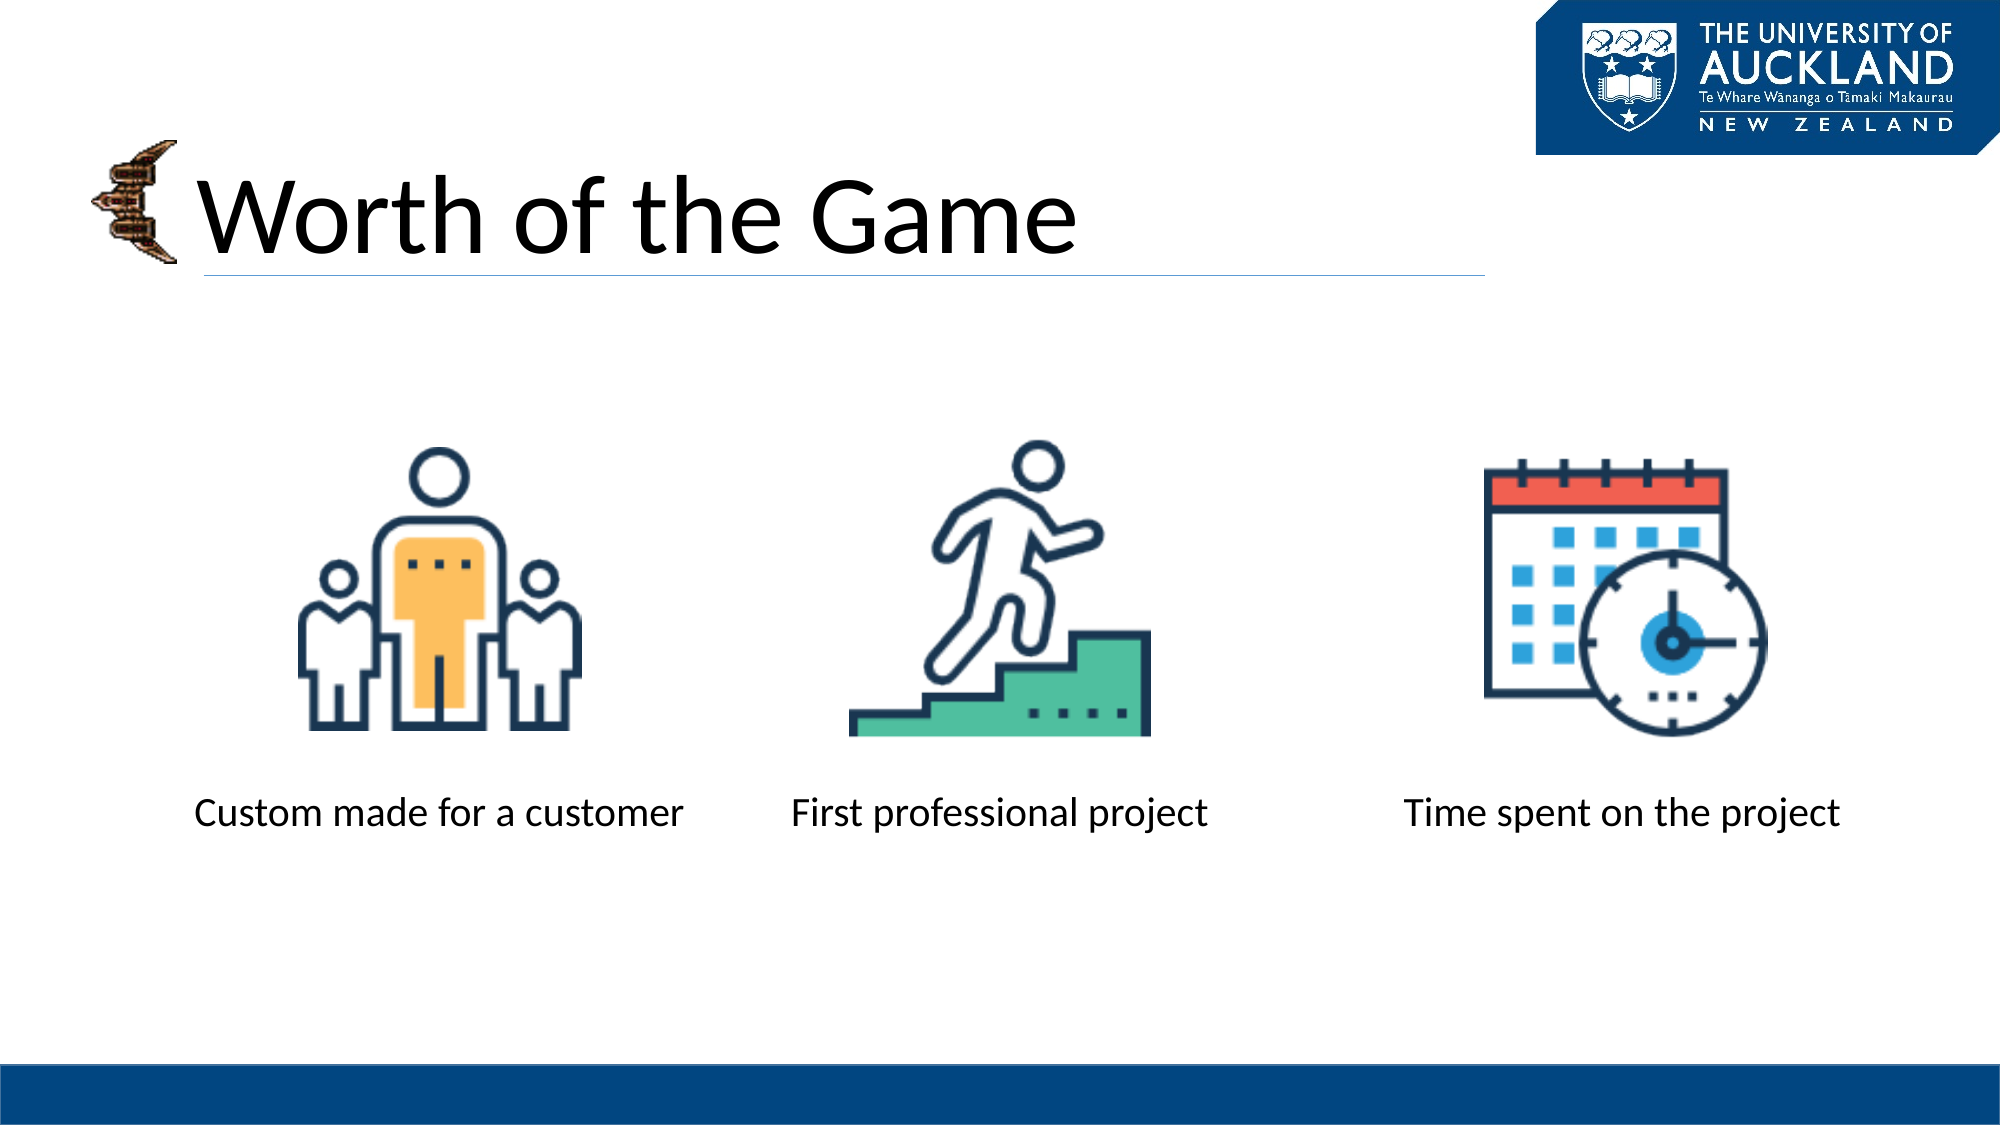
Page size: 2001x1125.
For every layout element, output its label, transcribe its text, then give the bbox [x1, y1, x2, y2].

text_box Time spent on the project [1388, 777, 1863, 843]
picture [1535, 0, 2000, 155]
picture [849, 438, 1151, 741]
picture [298, 447, 582, 731]
text_box Custom made for a customer [179, 777, 700, 843]
picture [91, 140, 177, 264]
text_box Worth of the Game [181, 133, 1096, 284]
text_box [0, 1064, 2000, 1125]
picture [1484, 457, 1768, 741]
text_box First professional project [776, 777, 1224, 843]
